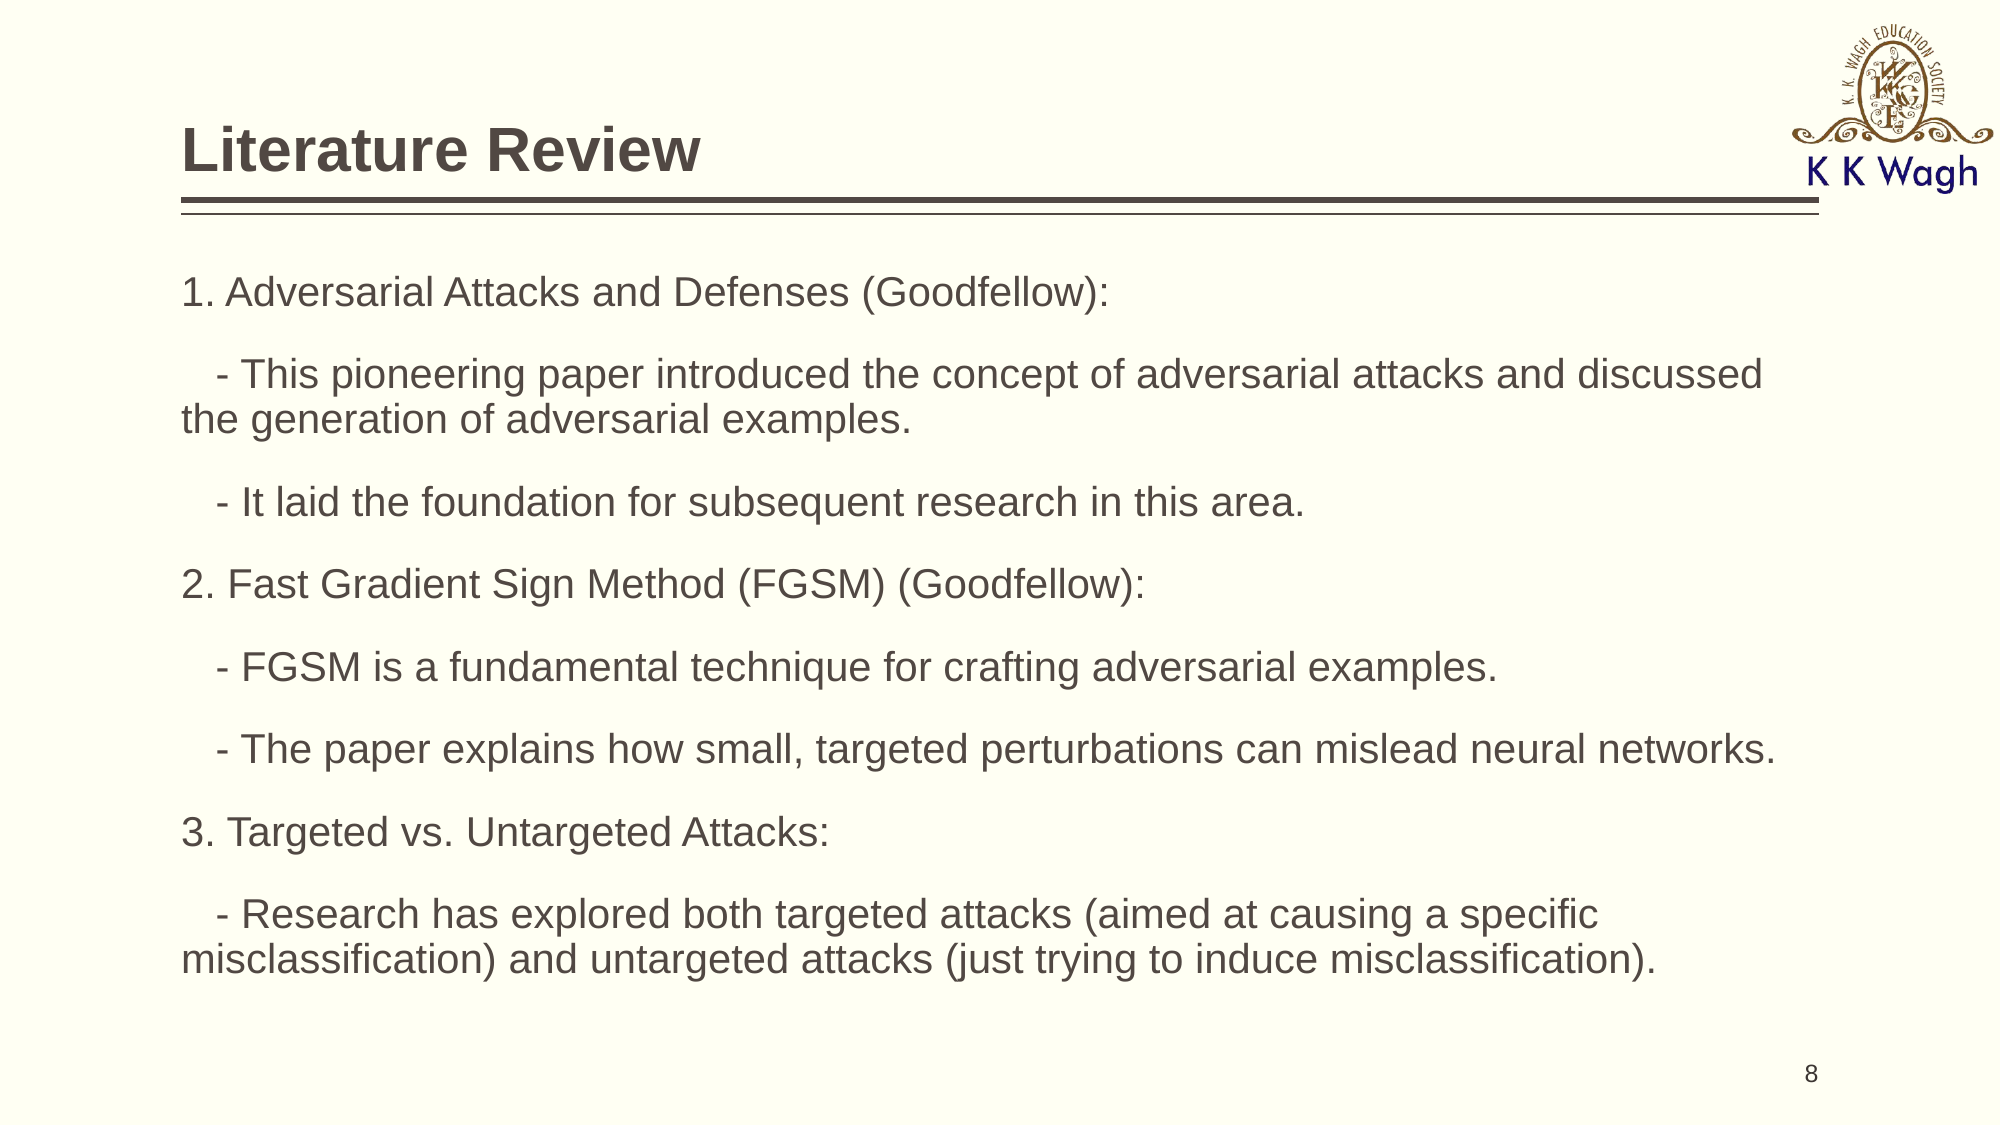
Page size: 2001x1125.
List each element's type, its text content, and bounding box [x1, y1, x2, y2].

picture [1790, 24, 1994, 194]
slide_number 8 [1518, 1042, 1819, 1103]
title Literature Review [181, 12, 1819, 193]
list 1. Adversarial Attacks and Defenses (Goodfellow): - This pioneering paper introduced the concept of adversarial attacks and discussed the generation of adversarial examples. - It laid the foundation for subsequent research in this area. 2. Fast Gradient Sign Method (FGSM) (Goodfellow): - FGSM is a fundamental technique for crafting adversarial examples. - The paper explains how small, targeted perturbations can mislead neural networks. 3. Targeted vs. Untargeted Attacks: - Research has explored both targeted attacks (aimed at causing a specific misclassification) and untargeted attacks (just trying to induce misclassification). [181, 262, 1819, 1013]
